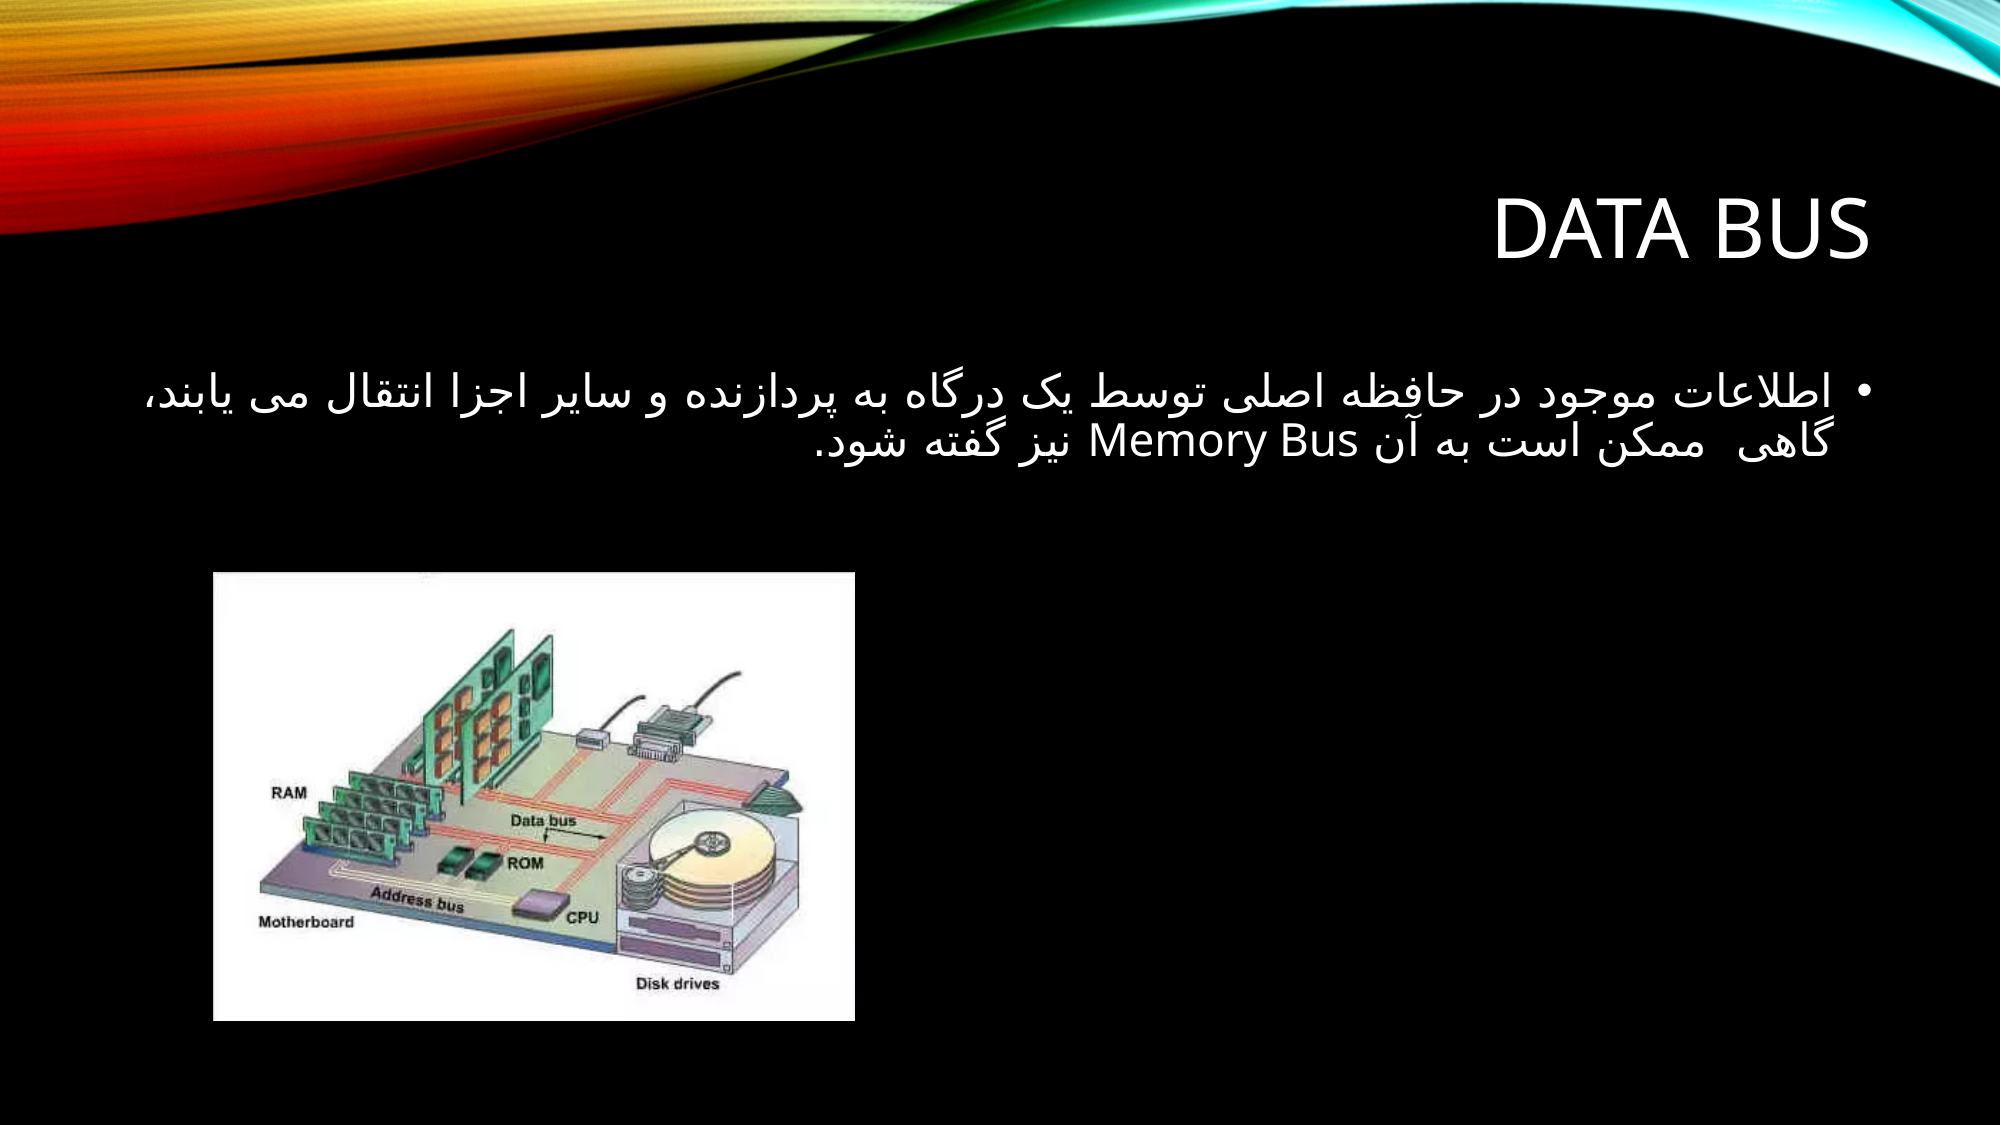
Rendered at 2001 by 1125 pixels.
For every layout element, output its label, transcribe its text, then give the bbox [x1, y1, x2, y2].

title Data Bus [474, 125, 1888, 338]
picture [0, 0, 2000, 237]
list اطلاعات موجود در حافظه اصلی توسط یک درگاه به پردازنده و سایر اجزا انتقال می یابند، گاهی ممکن است به آن Memory Bus نیز گفته شود. [112, 360, 1888, 1021]
picture [212, 572, 856, 1021]
